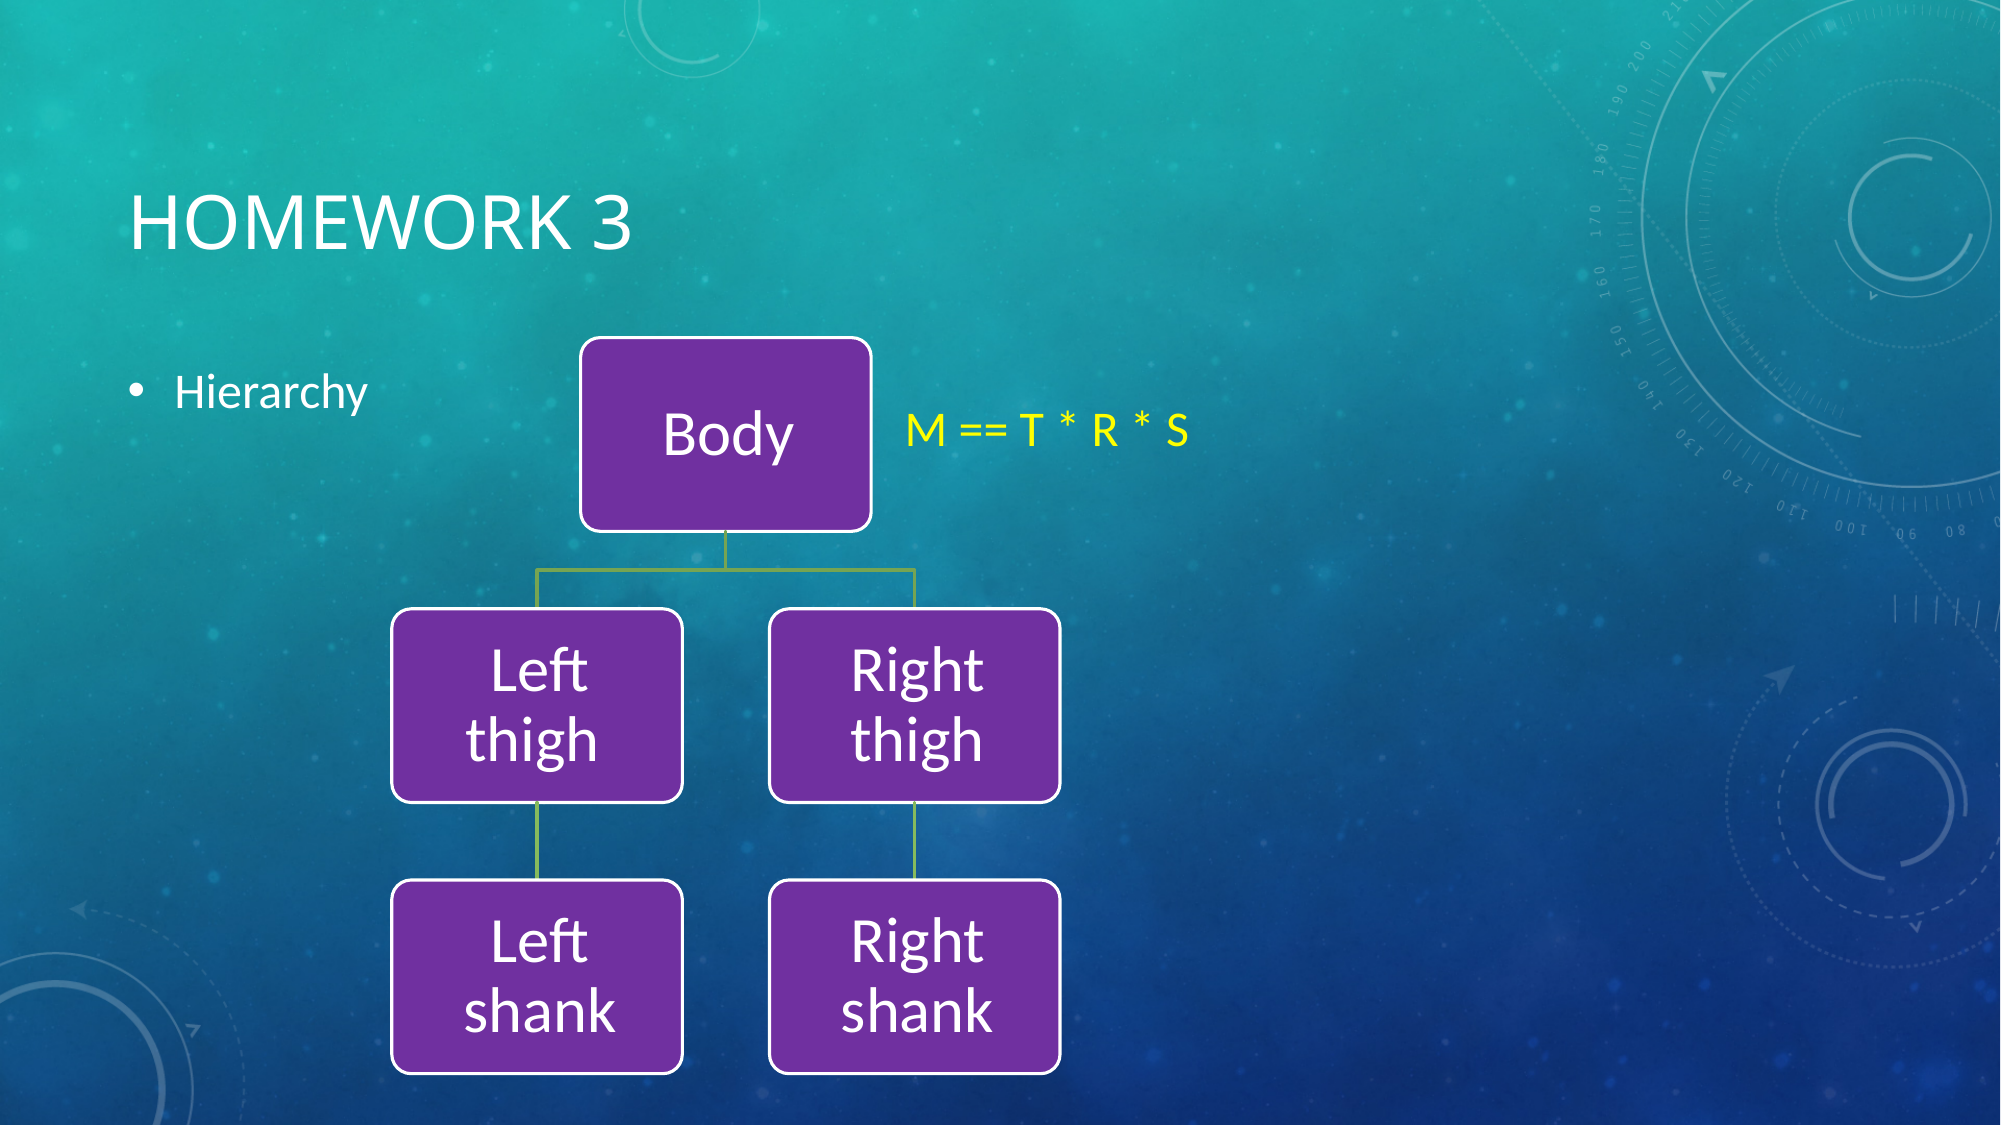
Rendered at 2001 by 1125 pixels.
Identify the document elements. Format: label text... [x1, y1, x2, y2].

picture [0, 0, 2001, 1125]
title Homework 3 [112, 99, 1775, 339]
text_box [112, 337, 1340, 1075]
list Hierarchy [1345, 351, 1775, 950]
